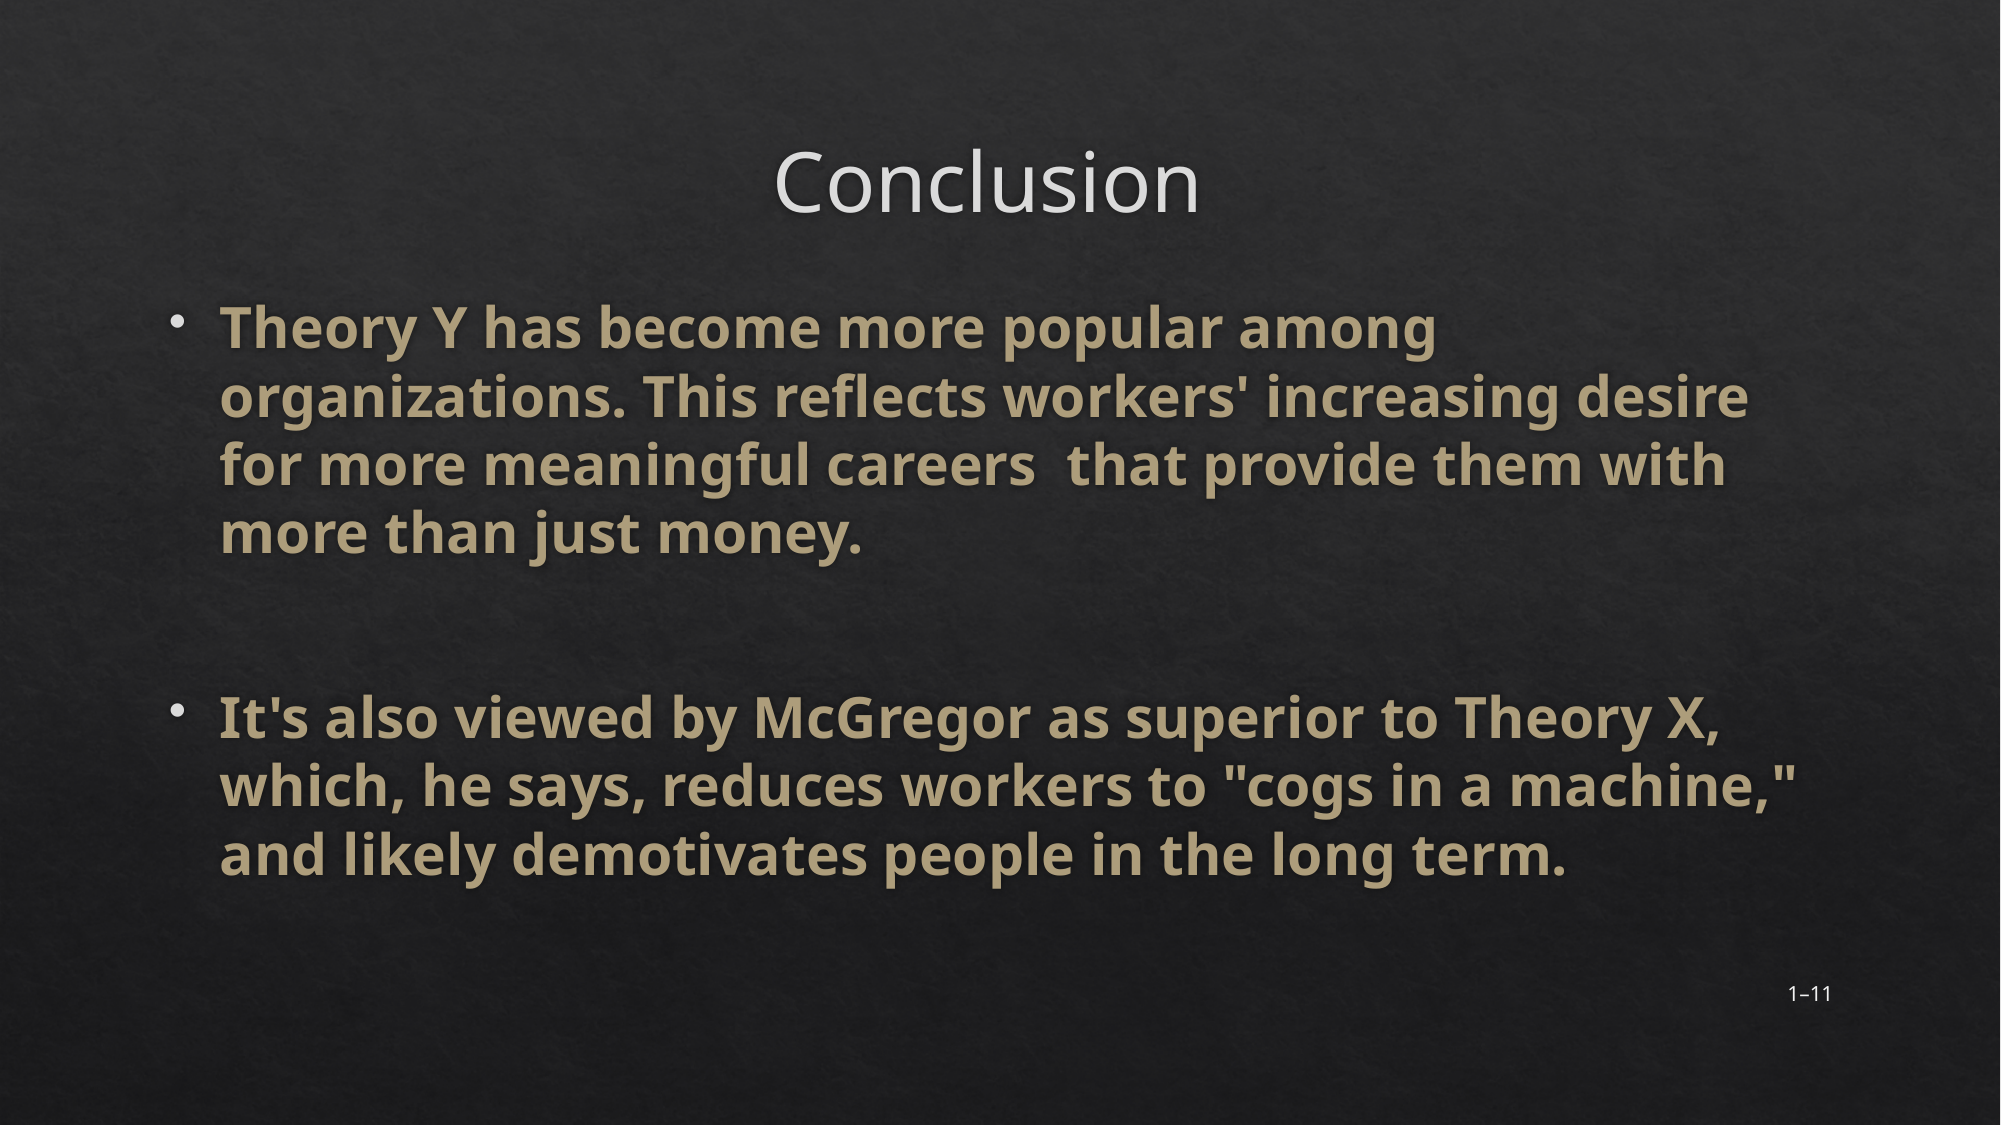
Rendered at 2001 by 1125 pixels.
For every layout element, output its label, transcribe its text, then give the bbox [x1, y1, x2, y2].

list Theory Y has become more popular among organizations. This reflects workers' increasing desire for more meaningful careers that provide them with more than just money. It's also viewed by McGregor as superior to Theory X, which, he says, reduces workers to "cogs in a machine," and likely demotivates people in the long term. [149, 284, 1849, 950]
slide_number 1–11 [1724, 965, 1849, 1025]
title Conclusion [149, 99, 1849, 260]
